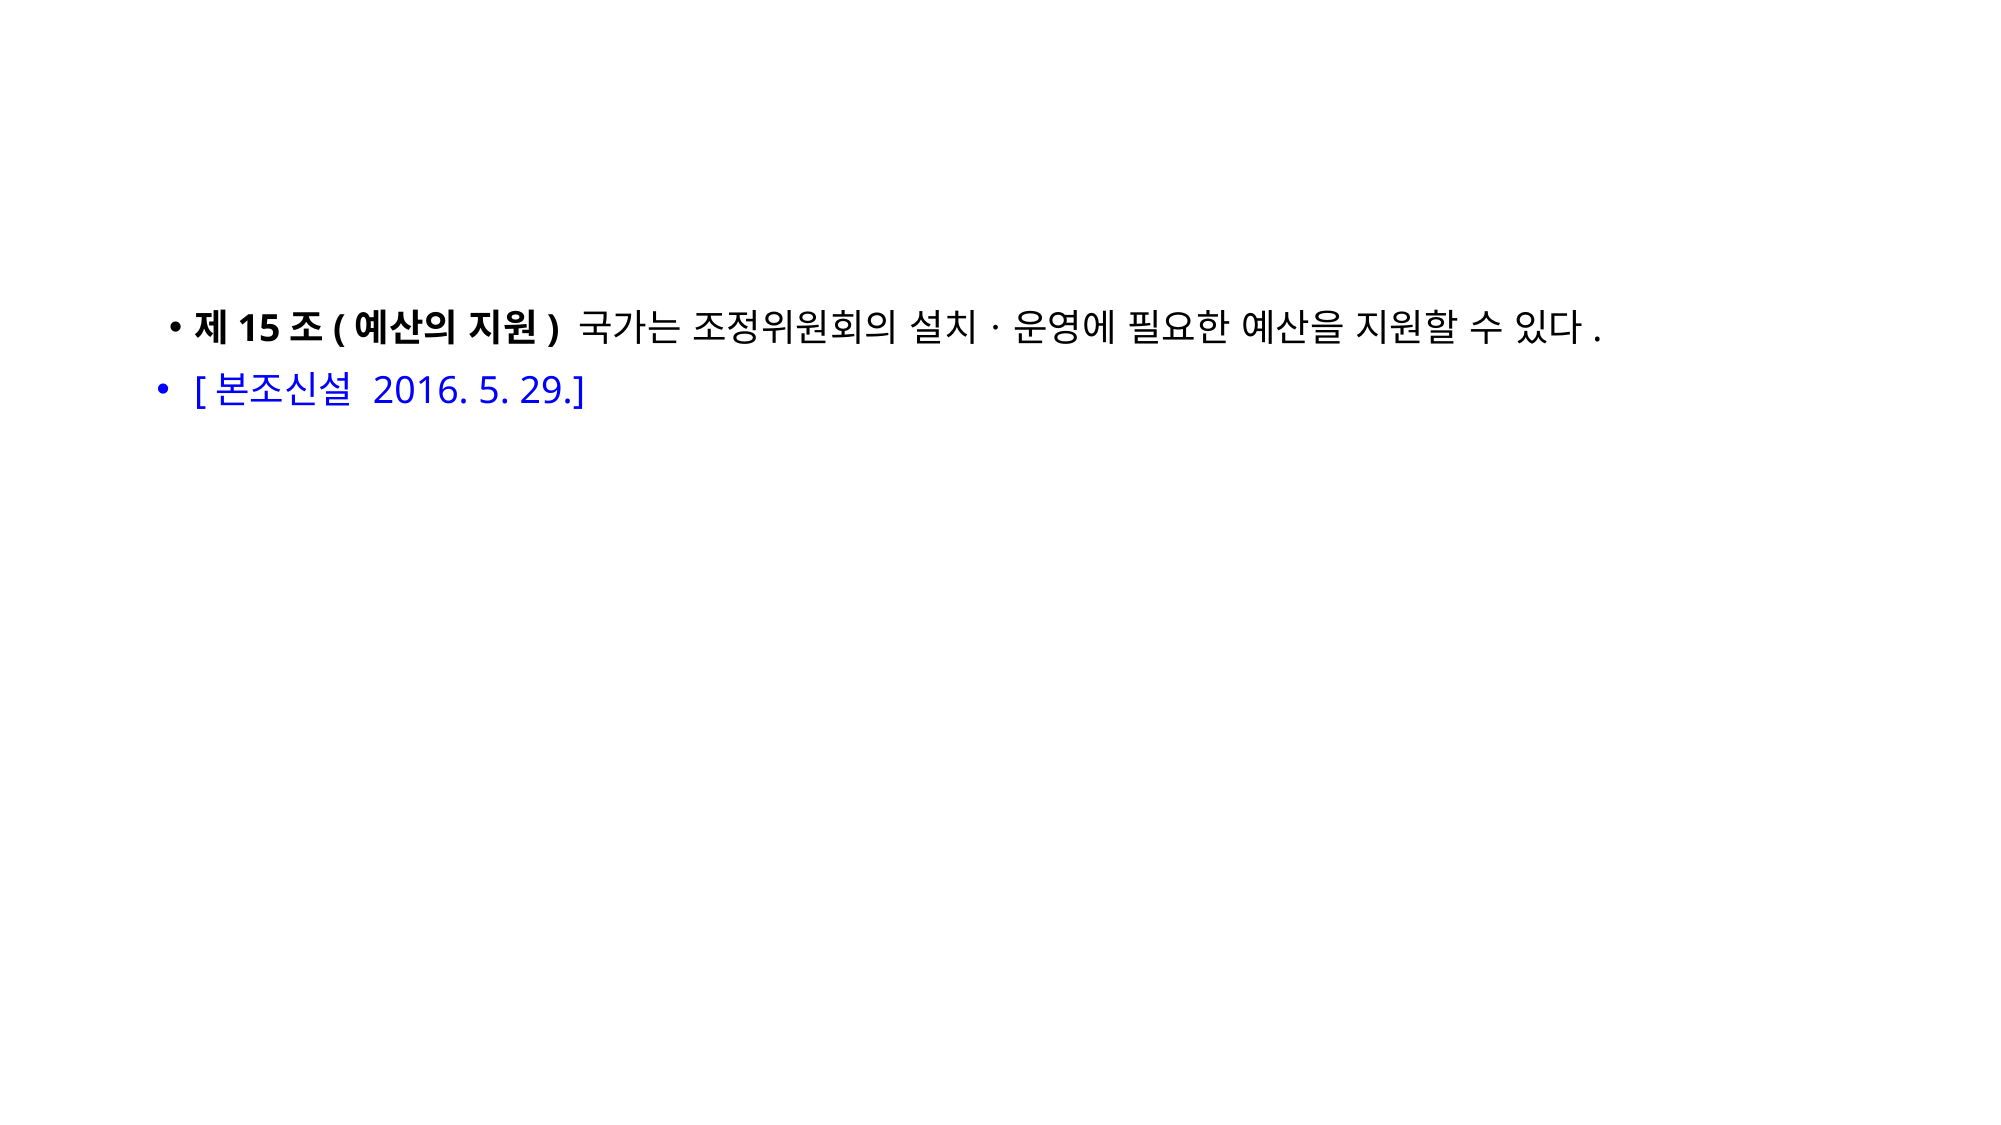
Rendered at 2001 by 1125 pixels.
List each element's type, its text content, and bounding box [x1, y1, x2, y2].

list 제15조(예산의 지원) 국가는 조정위원회의 설치ㆍ운영에 필요한 예산을 지원할 수 있다. [본조신설 2016. 5. 29.] [137, 299, 1863, 1014]
